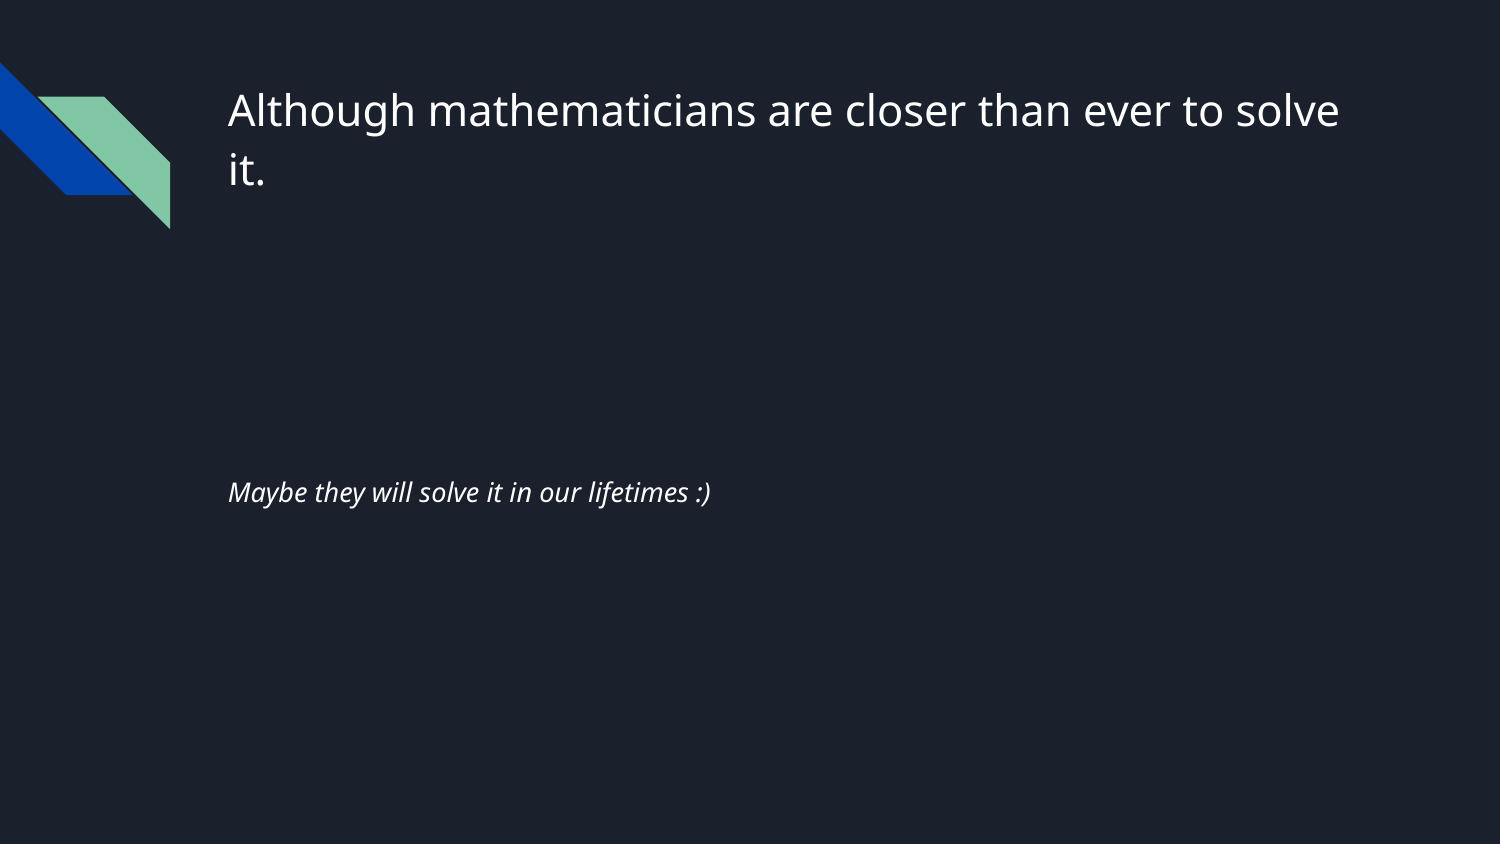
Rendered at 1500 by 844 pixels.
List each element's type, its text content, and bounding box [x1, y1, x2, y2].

title Although mathematicians are closer than ever to solve it. [212, 64, 1368, 215]
list Maybe they will solve it in our lifetimes :) [212, 257, 1368, 735]
